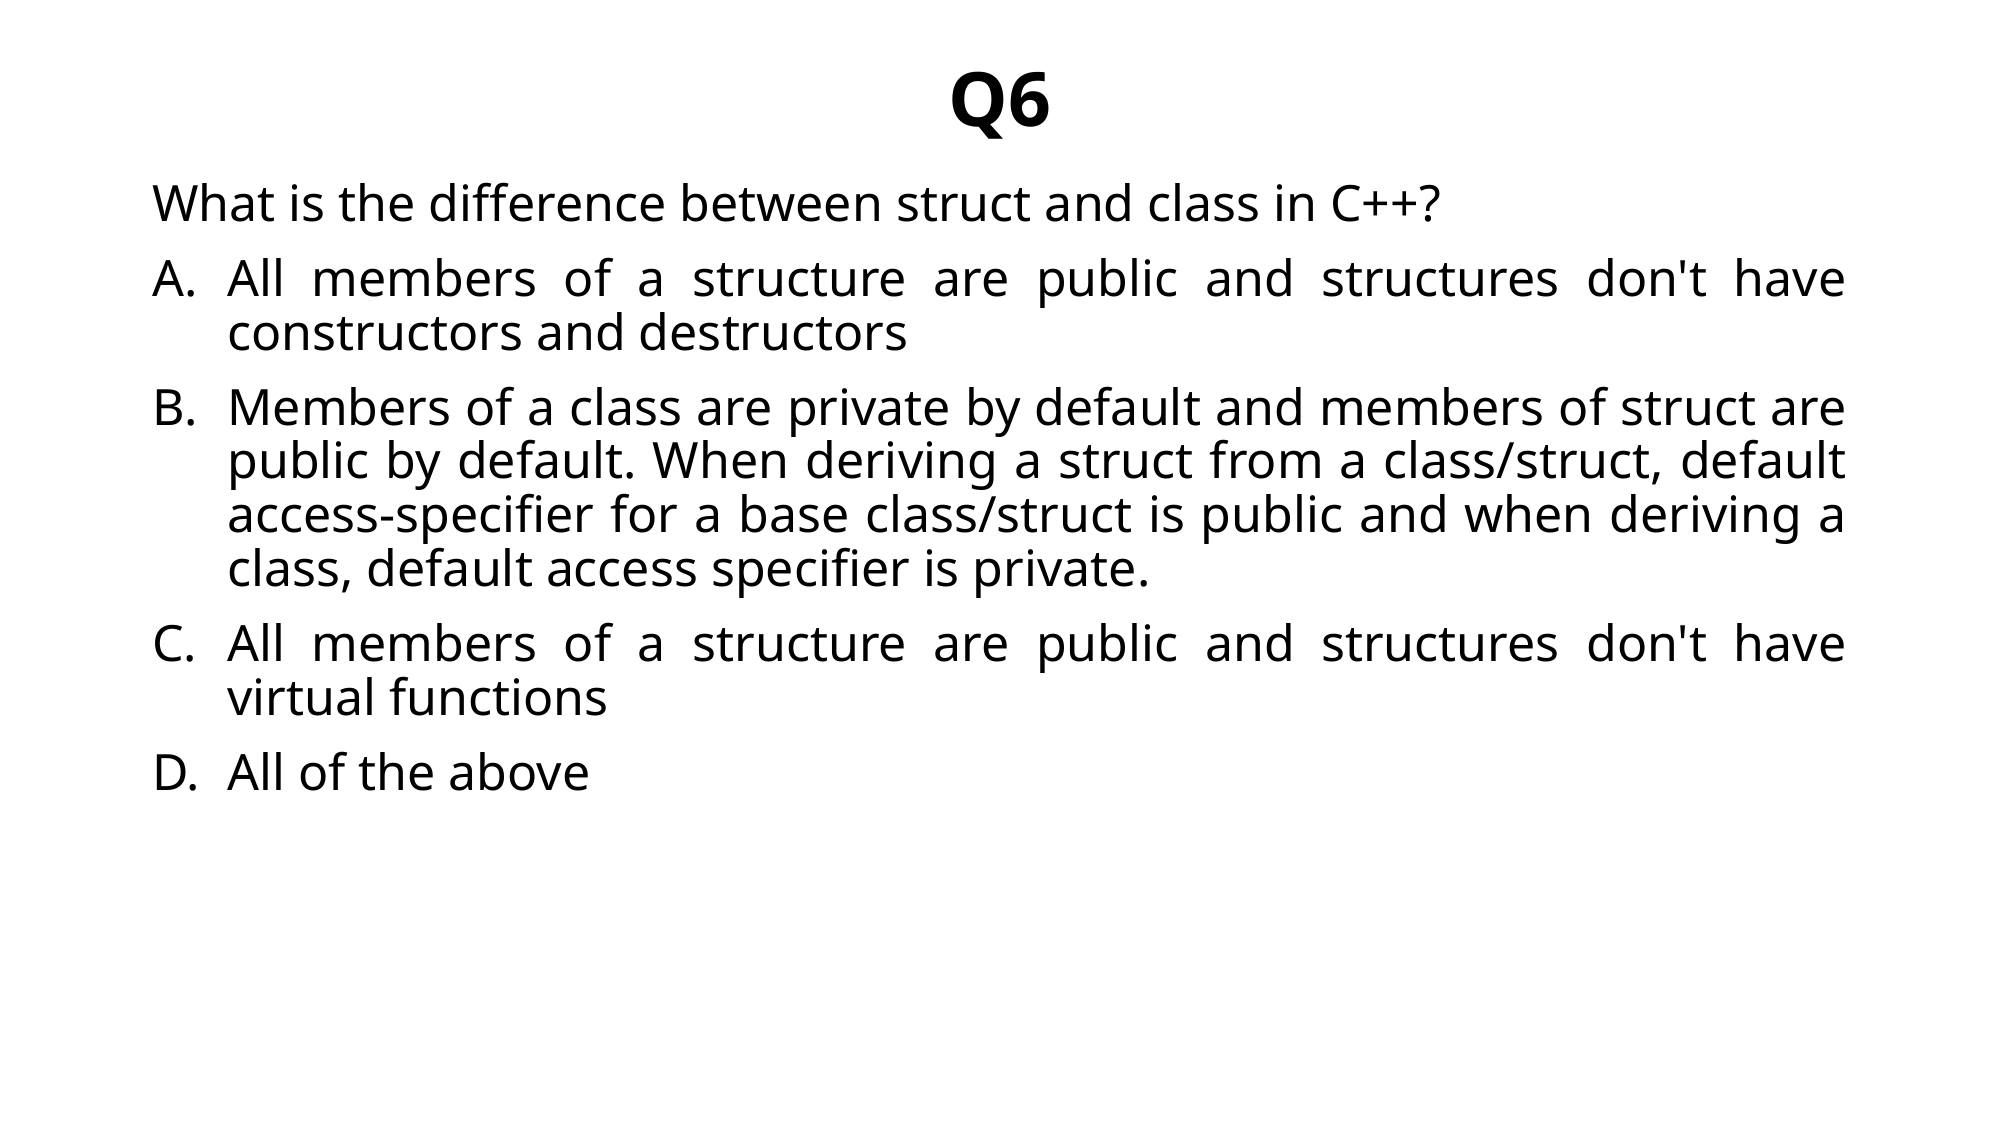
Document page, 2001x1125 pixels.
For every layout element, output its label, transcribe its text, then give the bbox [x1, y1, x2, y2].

title Q6 [137, 59, 1863, 146]
list What is the difference between struct and class in C++? All members of a structure are public and structures don't have constructors and destructors Members of a class are private by default and members of struct are public by default. When deriving a struct from a class/struct, default access-specifier for a base class/struct is public and when deriving a class, default access specifier is private. All members of a structure are public and structures don't have virtual functions All of the above [137, 170, 1863, 1014]
